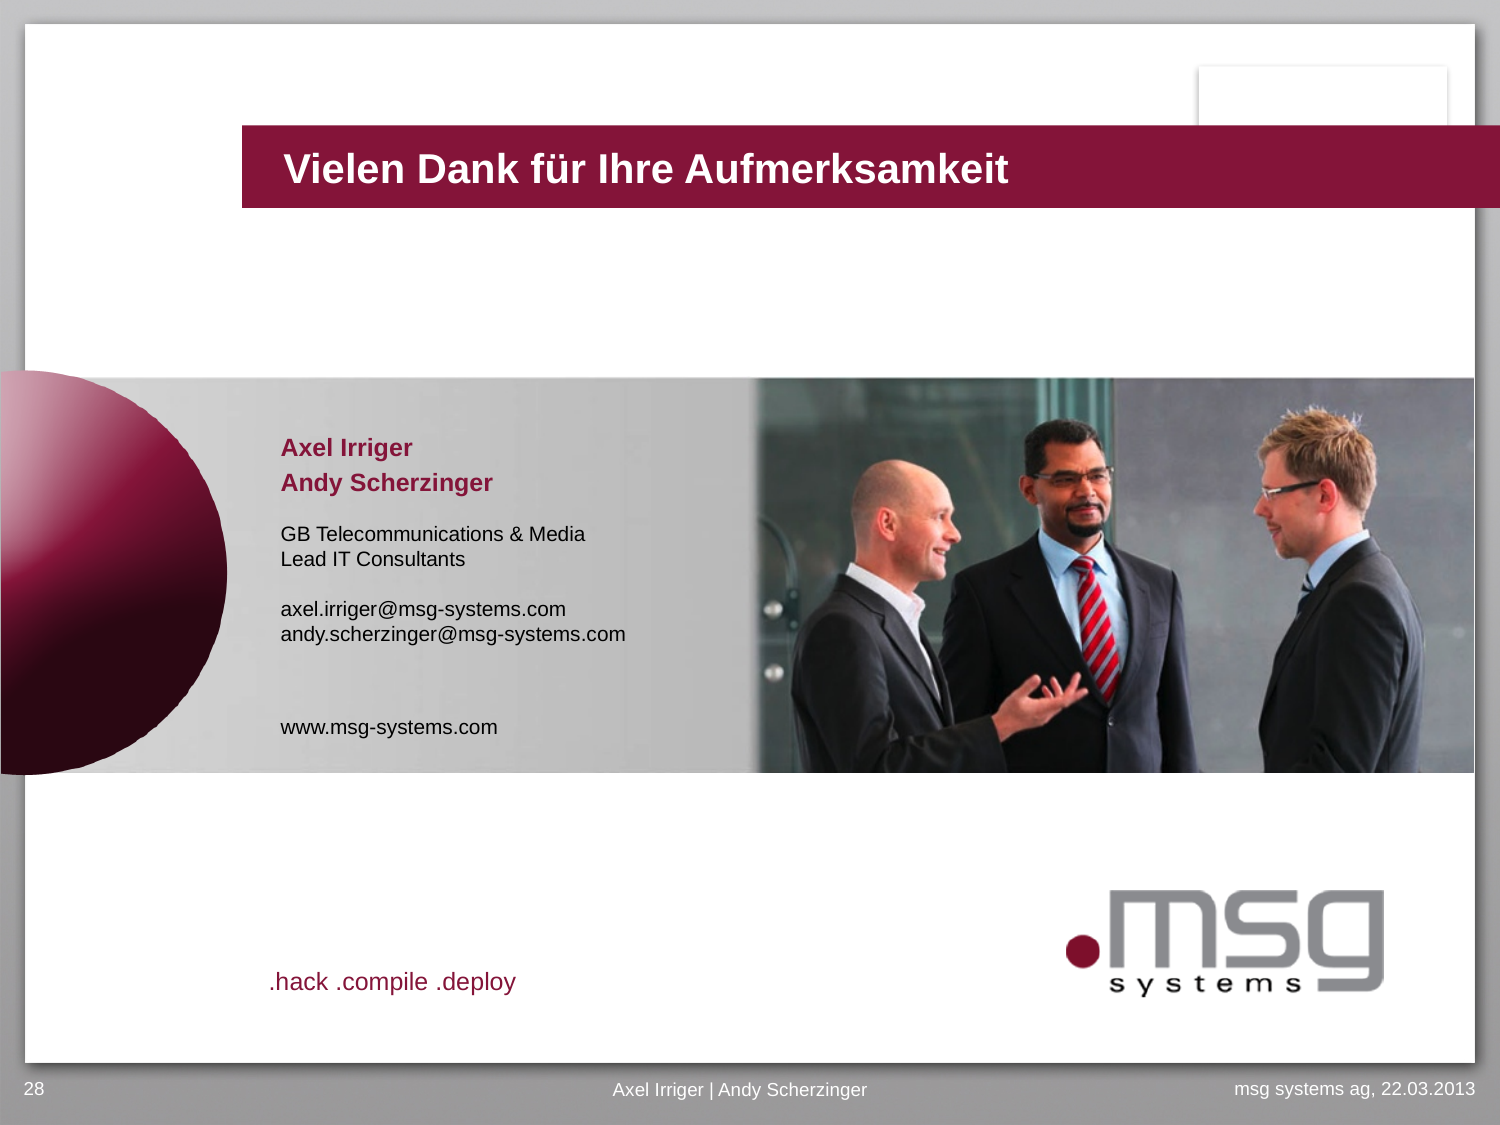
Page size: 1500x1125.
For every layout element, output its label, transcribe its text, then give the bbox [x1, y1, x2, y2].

text_box Axel Irriger Andy Scherzinger GB Telecommunications & Media Lead IT Consultants axel.irriger@msg-systems.com andy.scherzinger@msg-systems.com www.msg-systems.com [265, 388, 727, 778]
text_box .hack .compile .deploy [253, 957, 727, 1003]
slide_number 28 [8, 1058, 104, 1118]
footer Axel Irriger | Andy Scherzinger [434, 1058, 1046, 1119]
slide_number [1057, 1058, 1491, 1118]
picture [0, 0, 1500, 1125]
